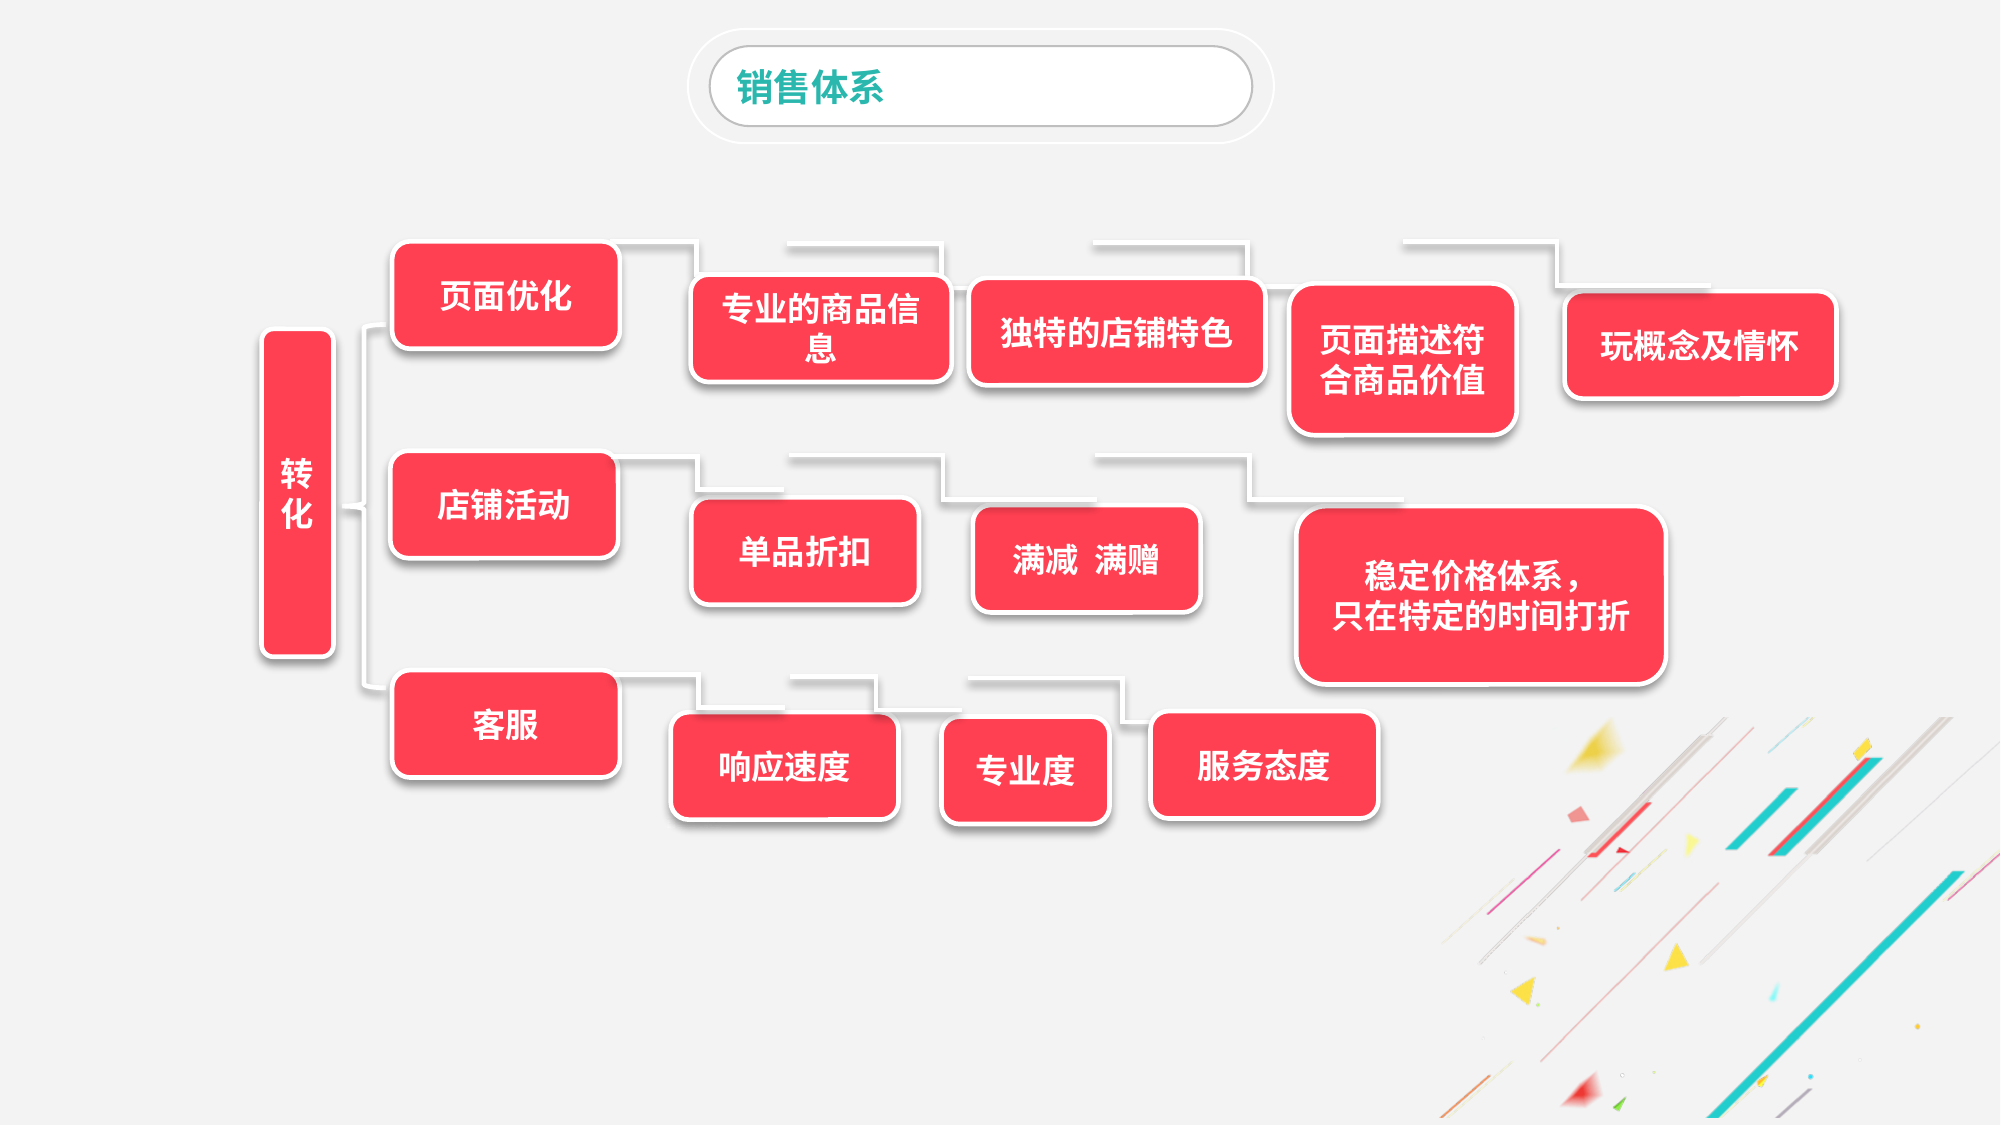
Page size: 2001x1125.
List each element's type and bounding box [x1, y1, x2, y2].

text_box [687, 29, 1275, 144]
picture [0, 0, 2001, 1125]
text_box [261, 241, 1837, 825]
